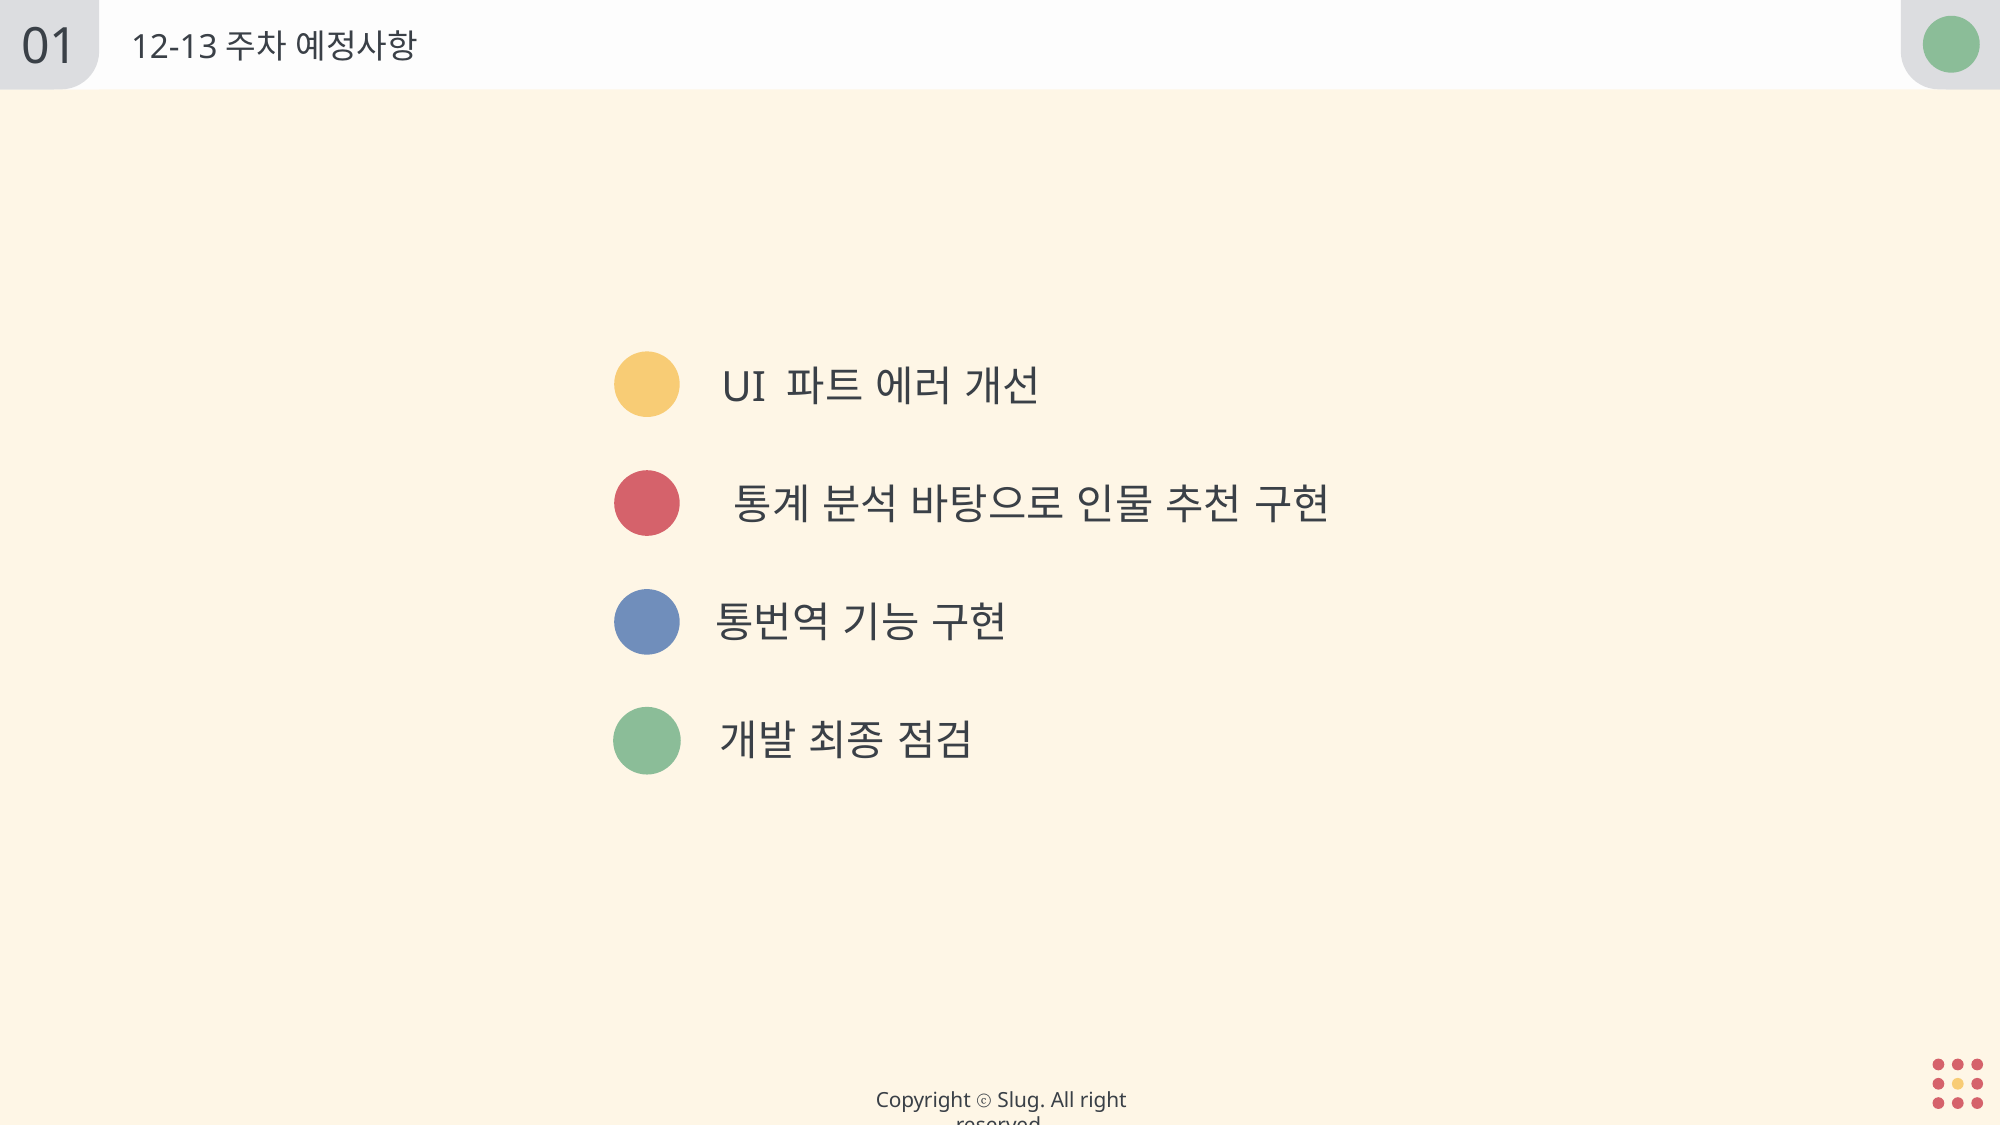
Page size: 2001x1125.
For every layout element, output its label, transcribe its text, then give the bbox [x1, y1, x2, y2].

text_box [614, 351, 1402, 774]
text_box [1932, 1058, 1984, 1109]
text_box Copyright ⓒ Slug. All right reserved. [818, 1078, 1184, 1125]
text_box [0, 0, 2000, 90]
